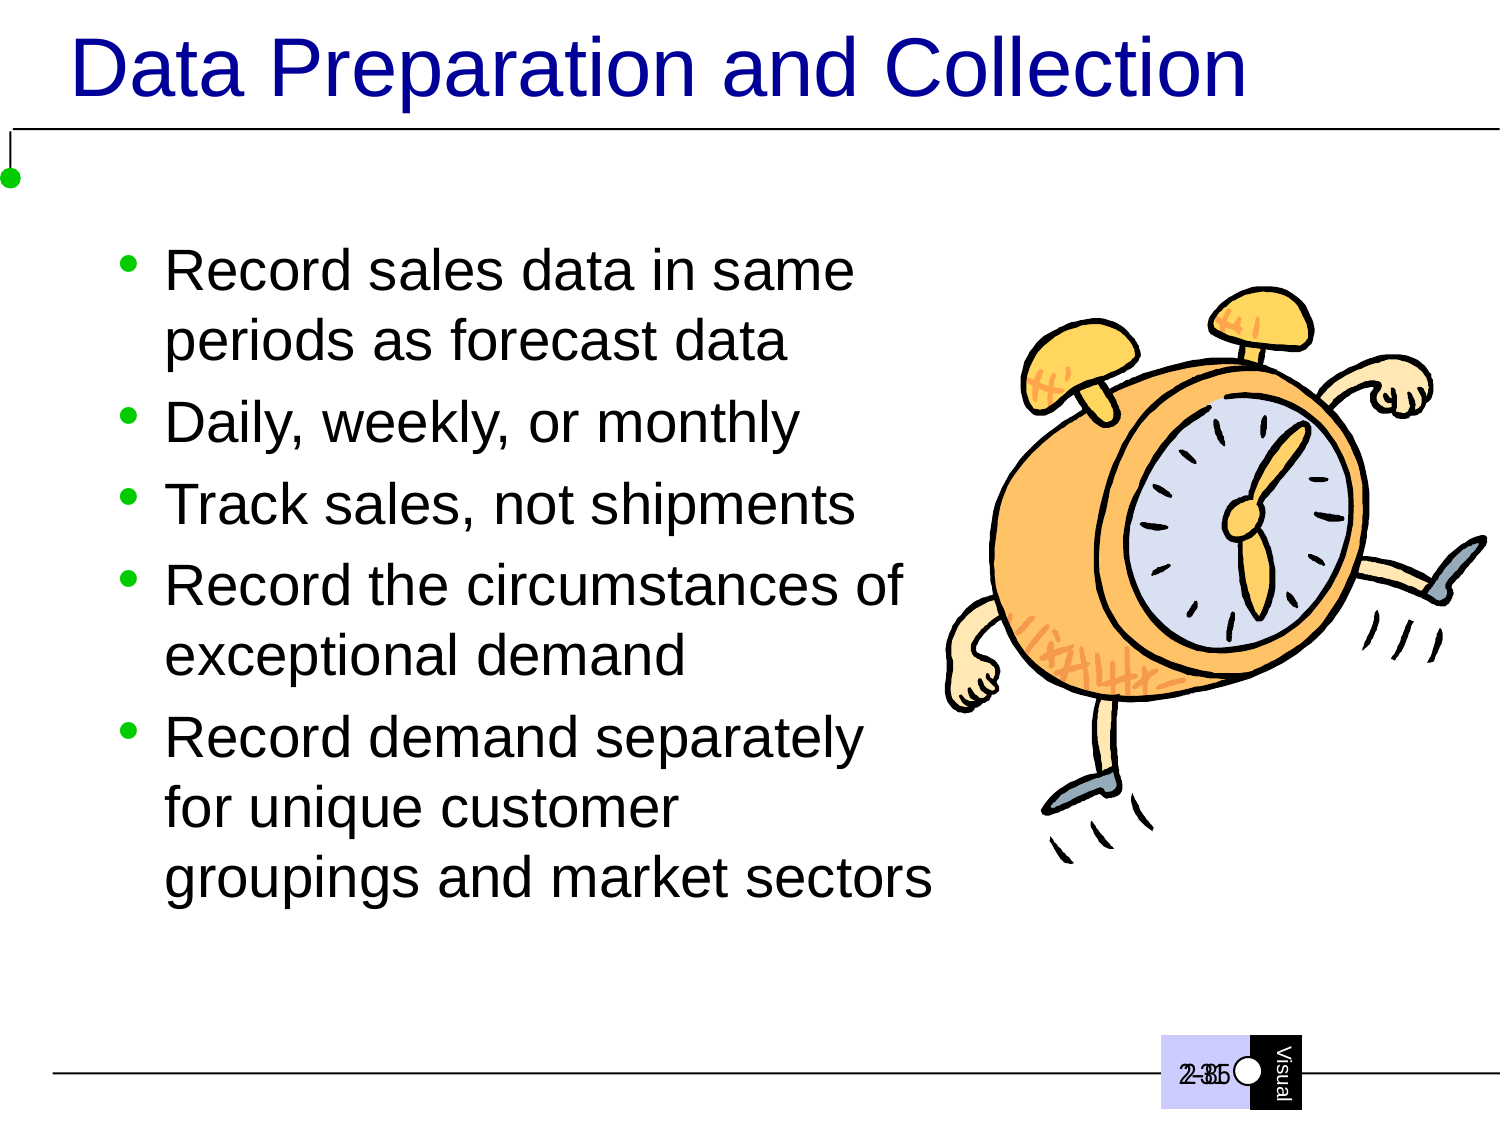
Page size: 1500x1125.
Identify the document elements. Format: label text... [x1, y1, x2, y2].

text_box 2-31 [1158, 1035, 1247, 1111]
list Record sales data in same periods as forecast data Daily, weekly, or monthly Track sales, not shipments Record the circumstances of exceptional demand Record demand separately for unique customer groupings and market sectors [74, 224, 958, 1004]
title Data Preparation and Collection [53, 0, 1500, 128]
slide_number 2-85 [1163, 1034, 1251, 1111]
picture [937, 272, 1500, 877]
